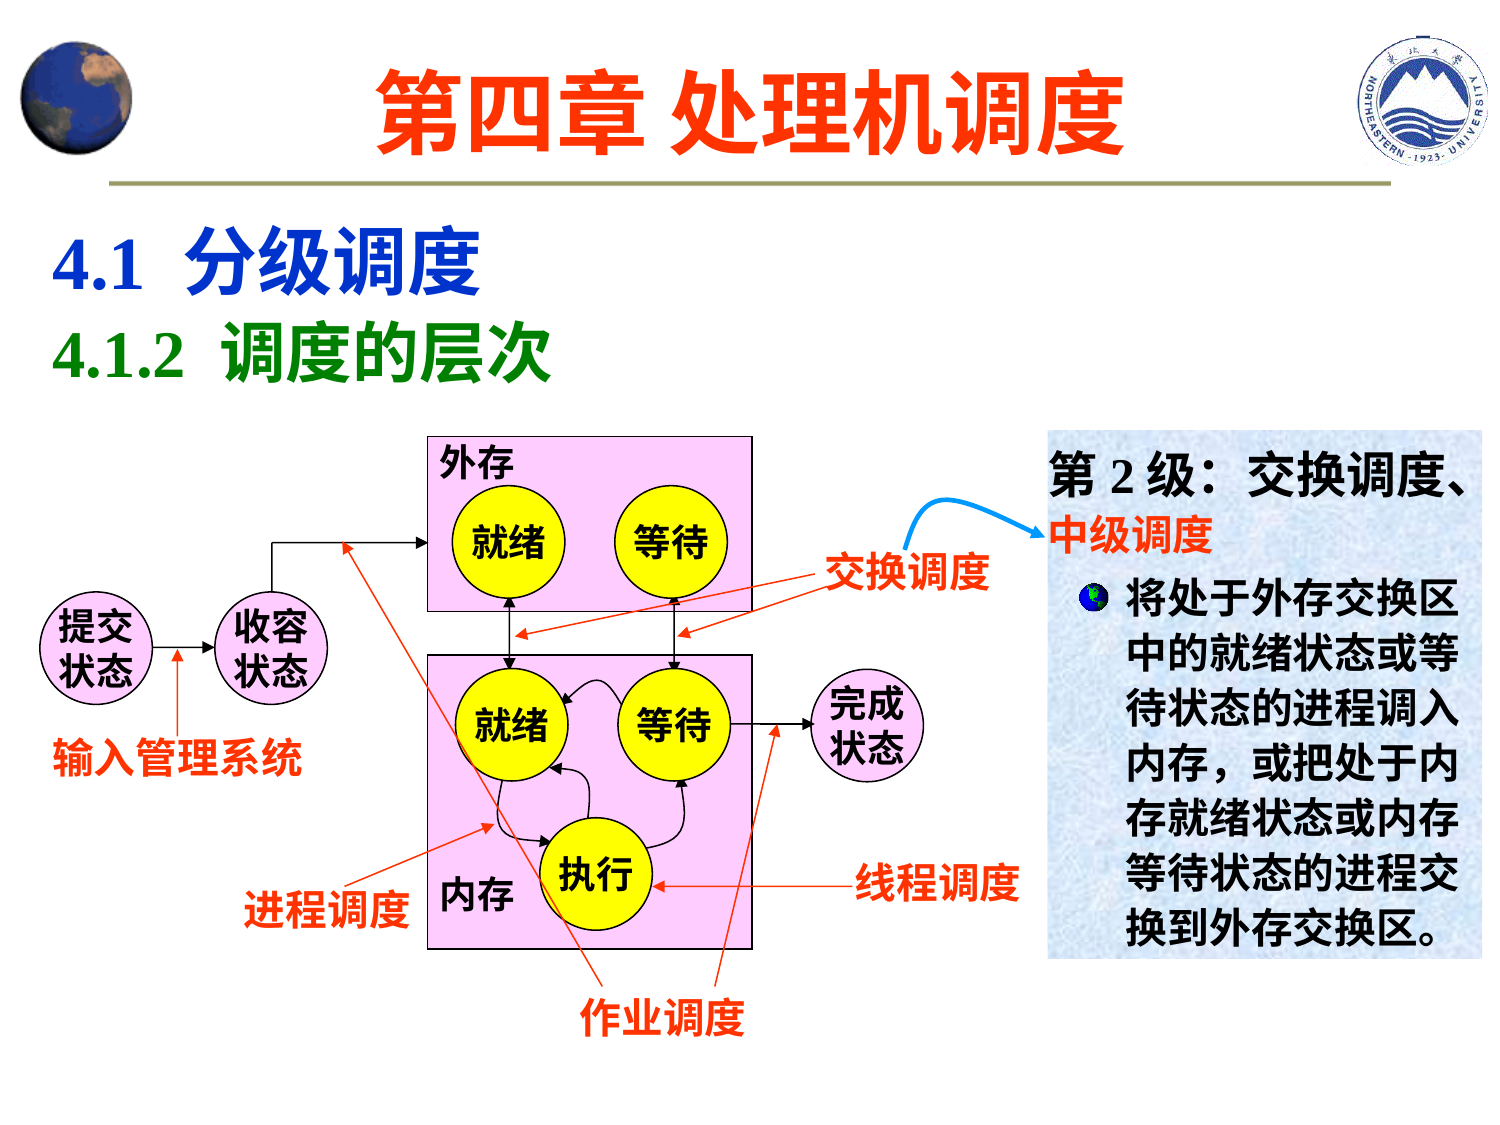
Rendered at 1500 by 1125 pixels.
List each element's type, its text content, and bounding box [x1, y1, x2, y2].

picture [109, 175, 1391, 191]
picture [1352, 33, 1490, 171]
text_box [37, 431, 1040, 1050]
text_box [904, 430, 1483, 961]
list 4.1 分级调度 4.1.2 调度的层次 [37, 200, 1463, 400]
picture [0, 37, 138, 161]
title 第四章 处理机调度 [112, 42, 1388, 180]
